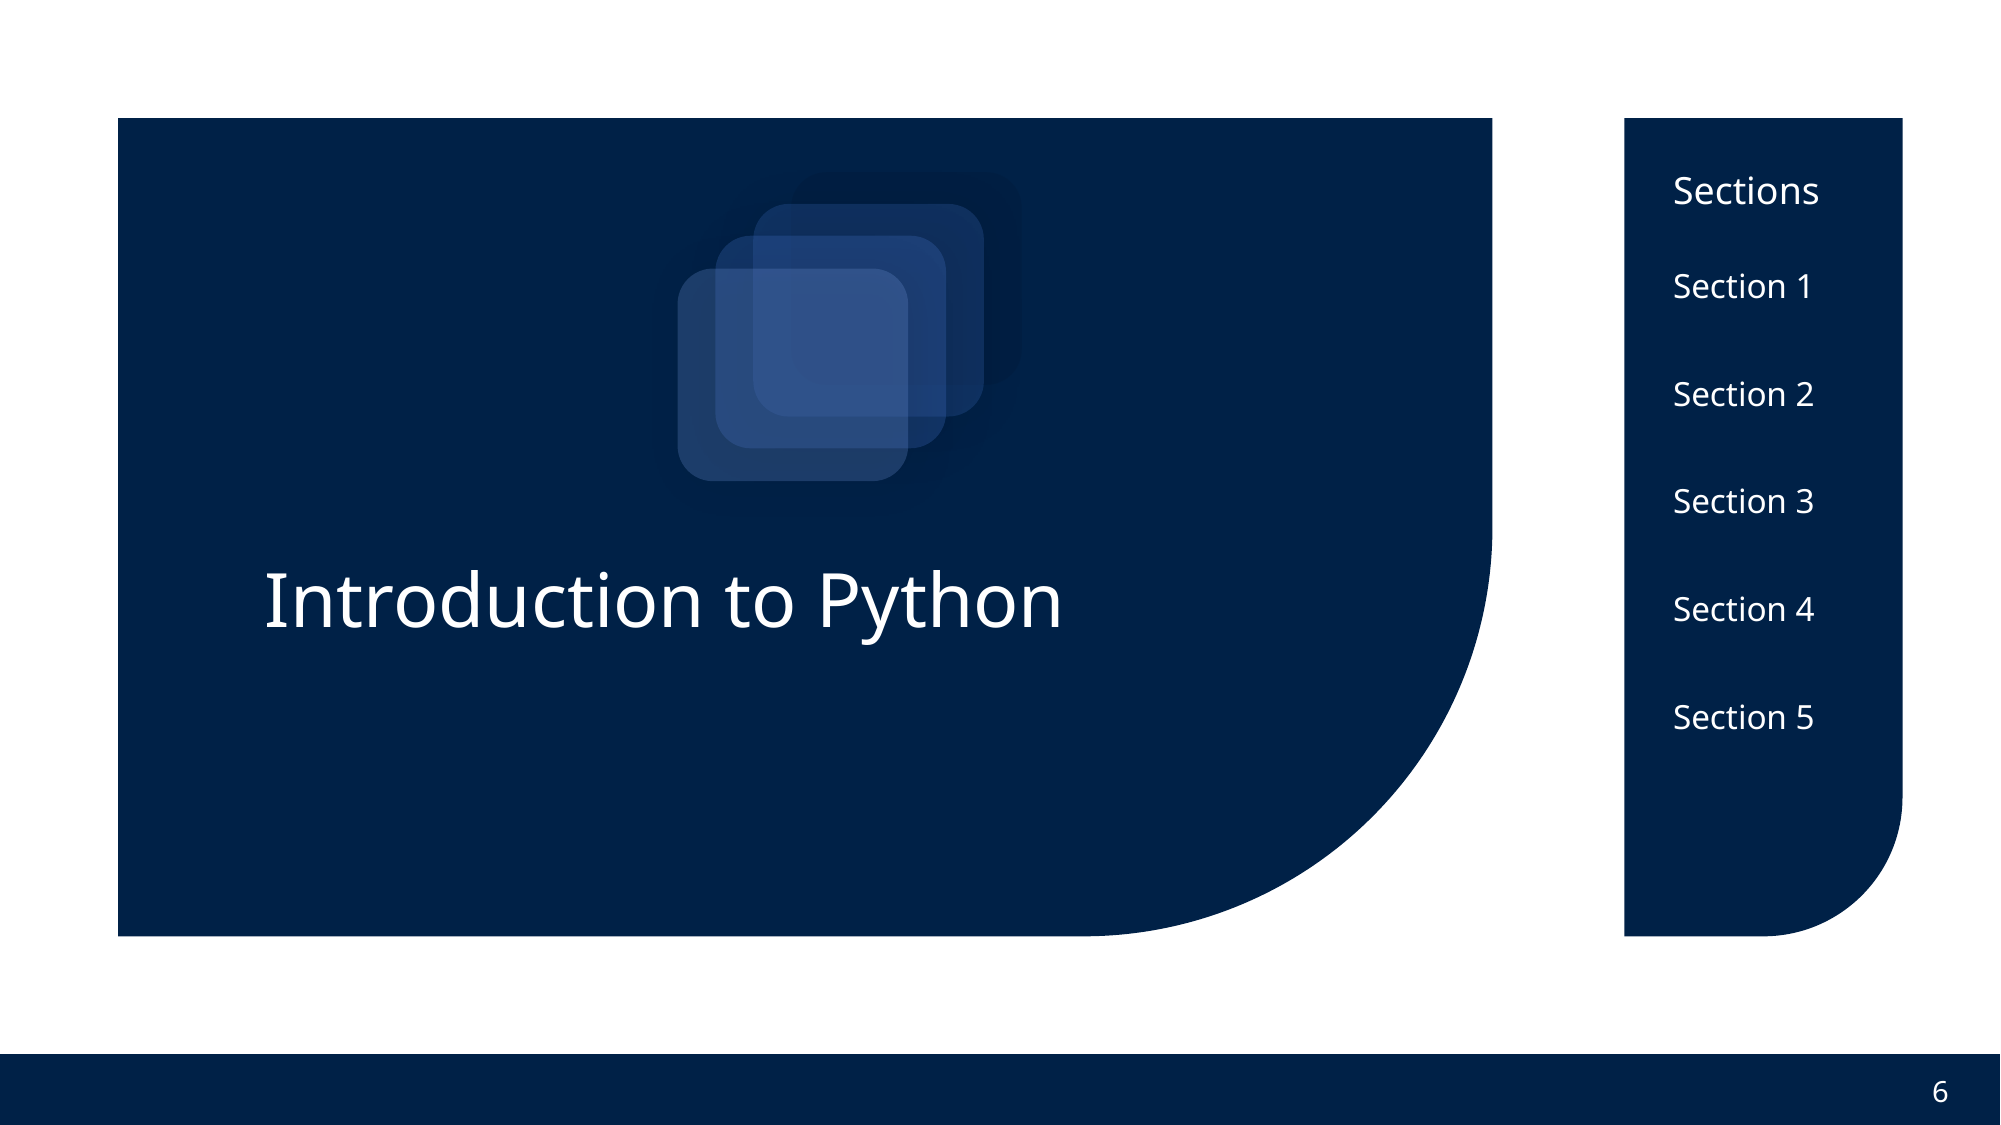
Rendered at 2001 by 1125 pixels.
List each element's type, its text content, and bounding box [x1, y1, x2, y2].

text_box Section 3 [1658, 466, 1863, 540]
title Introduction to Python [249, 499, 1450, 708]
text_box Section 4 [1658, 574, 1863, 647]
text_box Section 2 [1658, 359, 1863, 432]
text_box Section 5 [1658, 682, 1863, 755]
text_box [677, 172, 1022, 482]
text_box Section 1 [1658, 251, 1863, 324]
